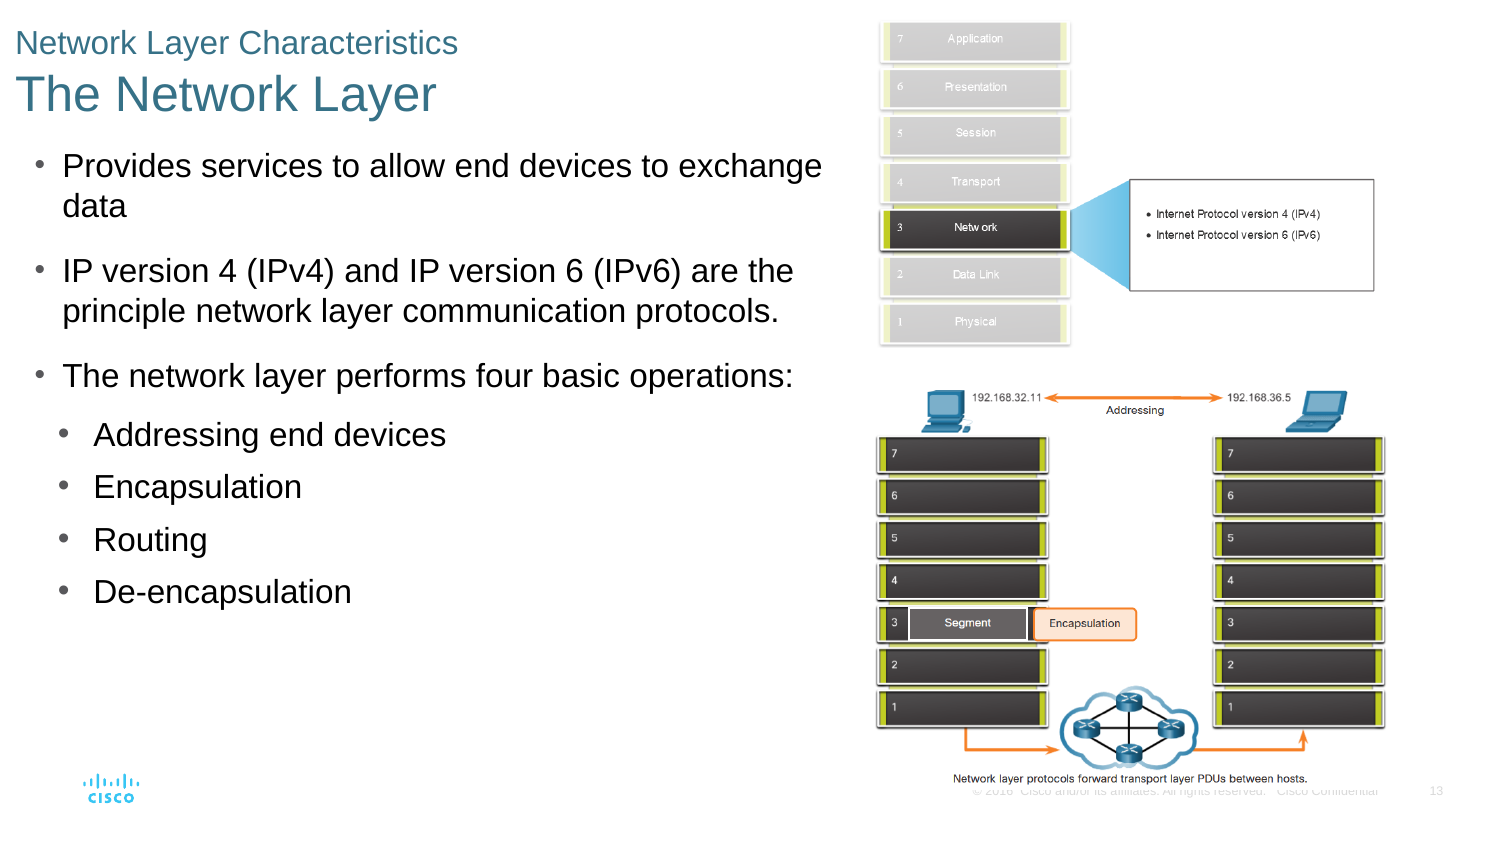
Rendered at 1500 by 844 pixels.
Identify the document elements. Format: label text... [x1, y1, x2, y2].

picture [877, 16, 1382, 348]
title Network Layer Characteristics The Network Layer [0, 6, 865, 137]
list Provides services to allow end devices to exchange data IP version 4 (IPv4) and IP version 6 (IPv6) are the principle network layer communication protocols. The network layer performs four basic operations: Addressing end devices Encapsulation Routing De-encapsulation [19, 136, 865, 658]
picture [864, 386, 1395, 790]
